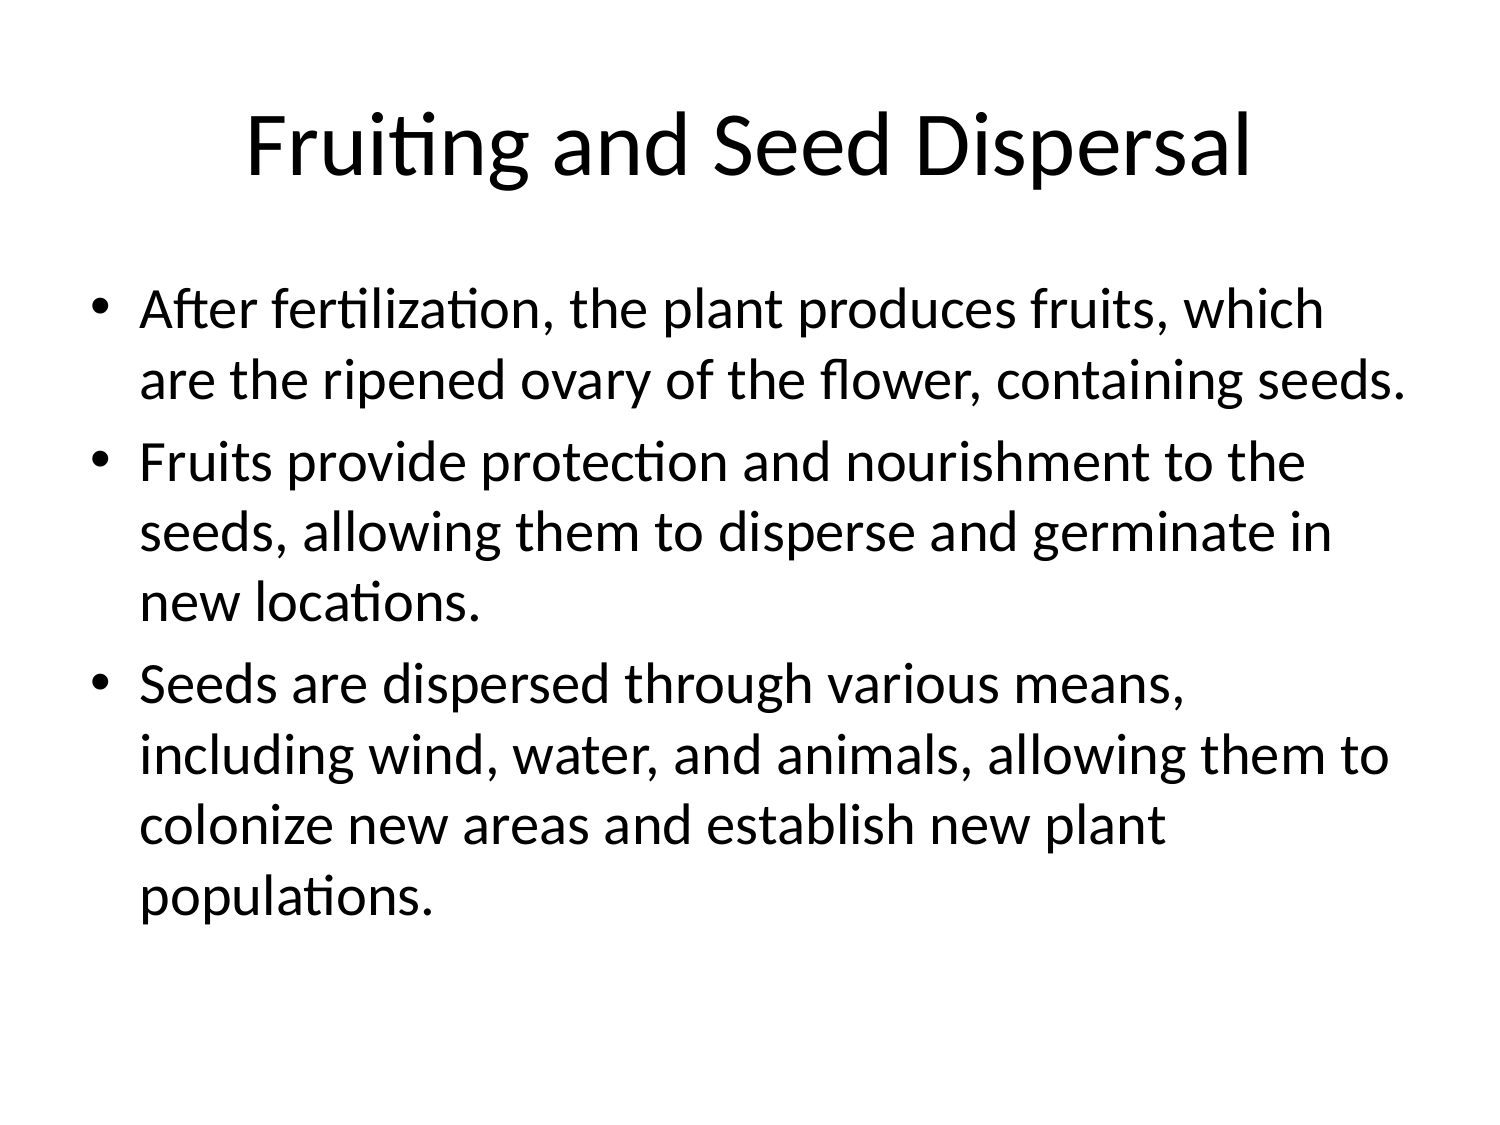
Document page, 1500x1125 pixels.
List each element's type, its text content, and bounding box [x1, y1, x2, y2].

list After fertilization, the plant produces fruits, which are the ripened ovary of the flower, containing seeds. Fruits provide protection and nourishment to the seeds, allowing them to disperse and germinate in new locations. Seeds are dispersed through various means, including wind, water, and animals, allowing them to colonize new areas and establish new plant populations. [75, 262, 1425, 1005]
title Fruiting and Seed Dispersal [75, 45, 1425, 233]
